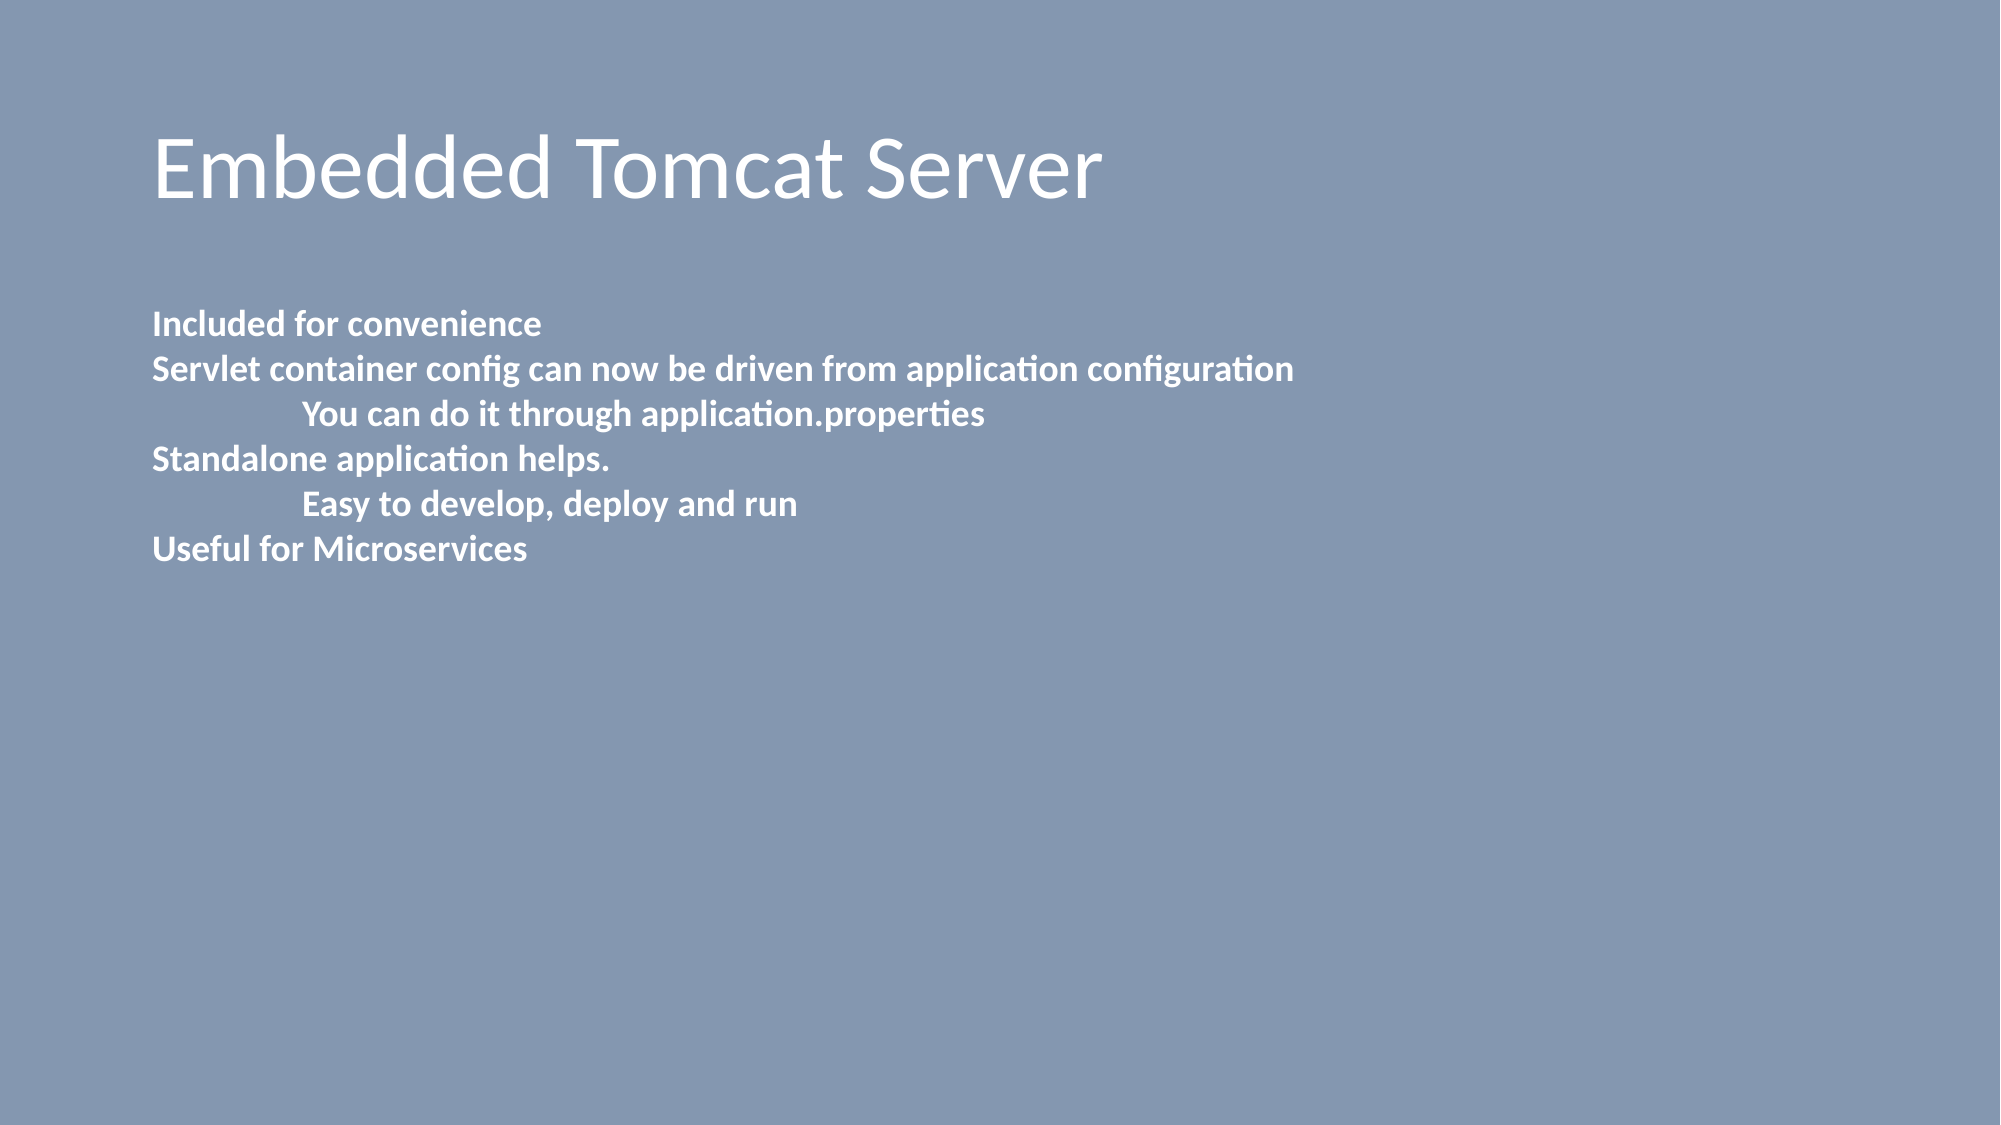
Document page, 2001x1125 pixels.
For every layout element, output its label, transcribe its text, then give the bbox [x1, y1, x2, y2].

text_box Included for convenience Servlet container config can now be driven from application configuration You can do it through application.properties Standalone application helps. Easy to develop, deploy and run Useful for Microservices [137, 291, 1863, 622]
title Embedded Tomcat Server [137, 59, 1959, 278]
